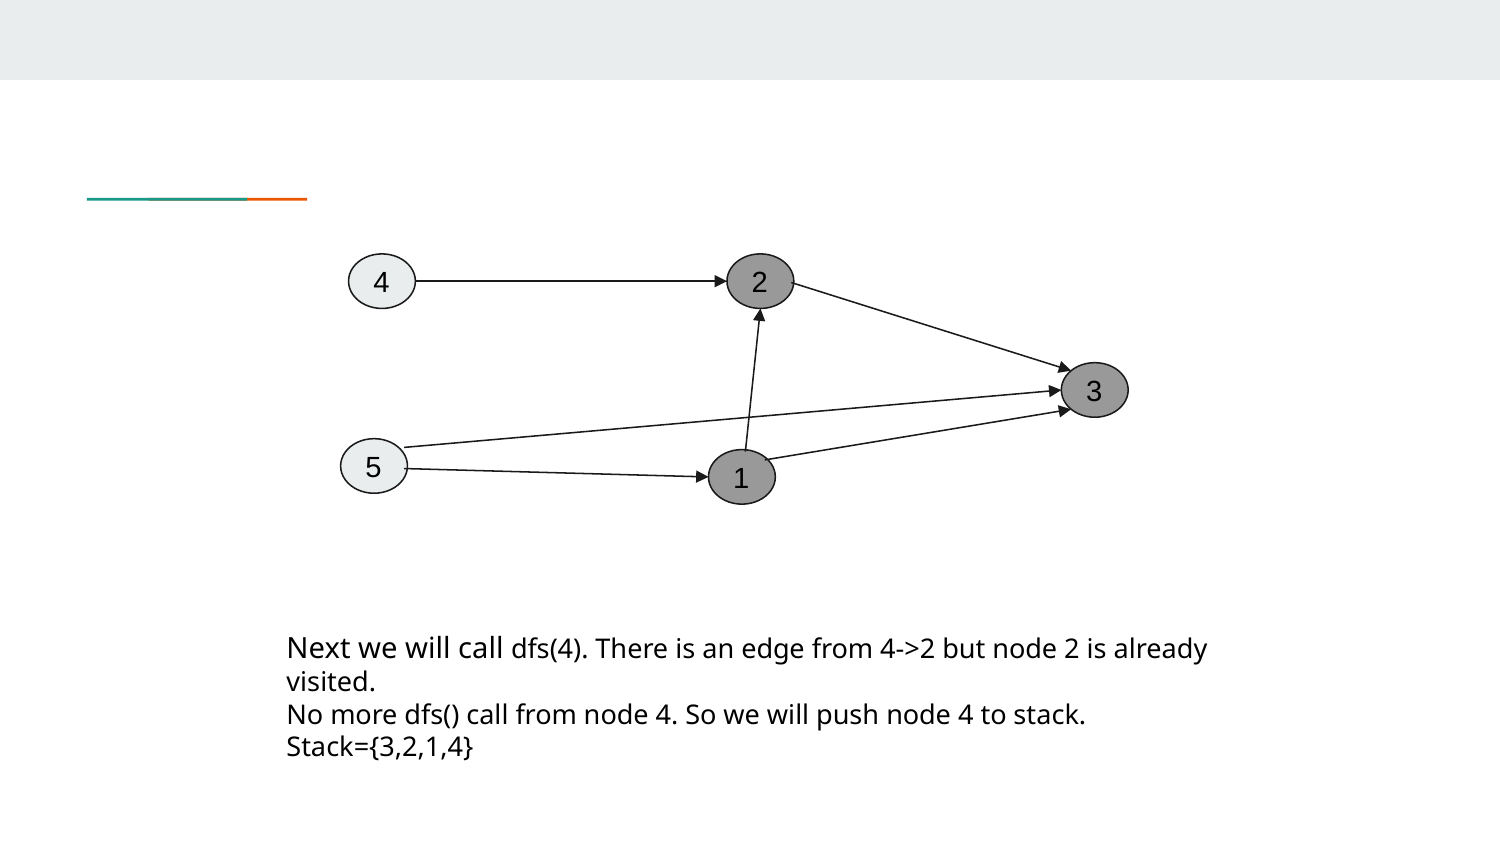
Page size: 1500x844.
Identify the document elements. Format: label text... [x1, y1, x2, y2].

text_box Next we will call dfs(4). There is an edge from 4->2 but node 2 is already visited. No more dfs() call from node 4. So we will push node 4 to stack. Stack={3,2,1,4} [271, 614, 1243, 819]
text_box 3 [1061, 362, 1129, 418]
text_box 5 [340, 438, 408, 494]
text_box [403, 389, 1062, 448]
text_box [403, 468, 709, 478]
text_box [790, 282, 1072, 371]
text_box 2 [727, 253, 794, 309]
text_box 1 [709, 456, 776, 505]
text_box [745, 308, 761, 388]
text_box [764, 408, 1072, 461]
text_box 4 [348, 253, 416, 309]
